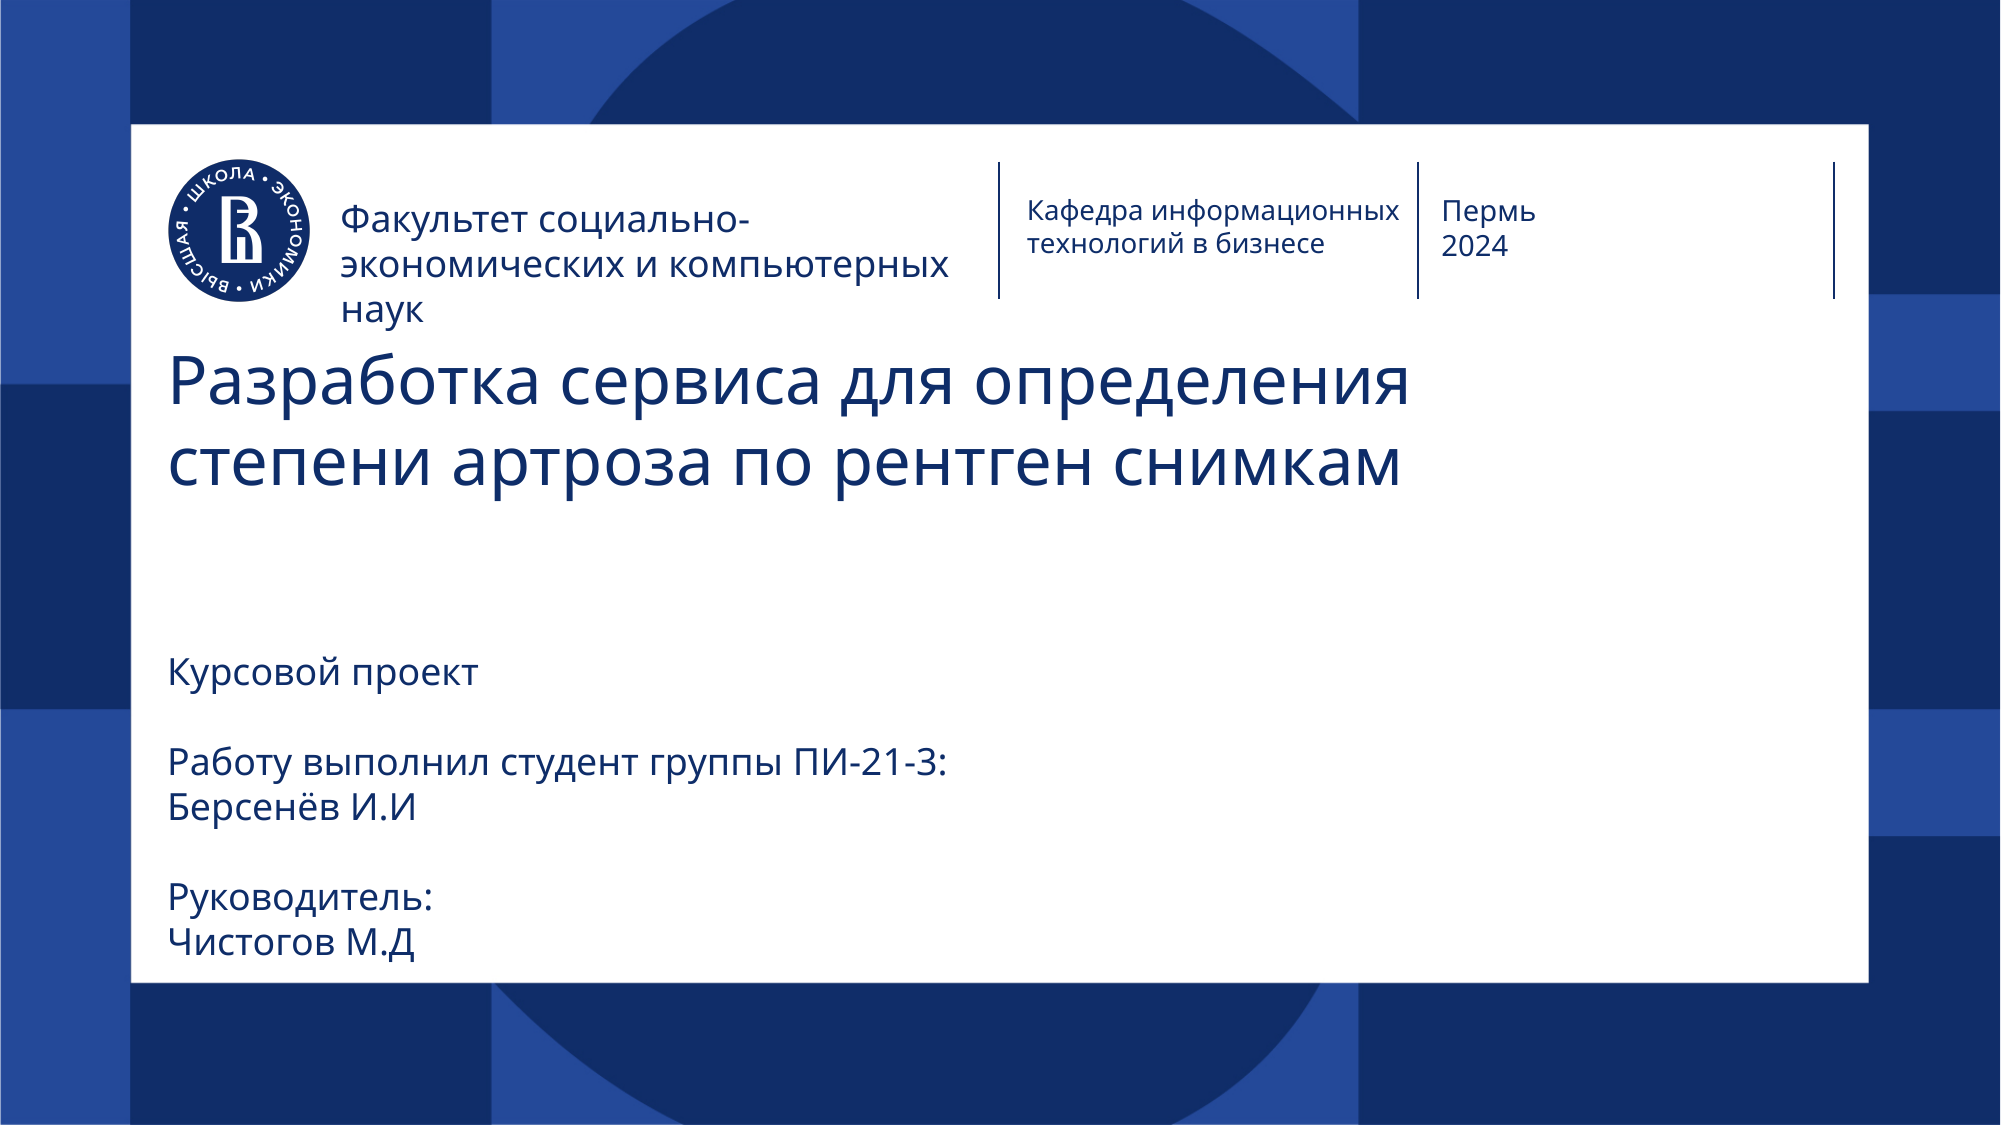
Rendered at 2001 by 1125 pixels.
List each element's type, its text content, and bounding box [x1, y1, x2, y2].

list Курсовой проект Работу выполнил студент группы ПИ-21-3: Берсенёв И.И Руководитель: Чистогов М.Д [167, 648, 1418, 914]
picture [0, 0, 2001, 1125]
list Пермь 2024 [1441, 192, 1806, 269]
list Факультет социально-экономических и компьютерных наук [340, 194, 972, 298]
title Разработка сервиса для определения степени артроза по рентген снимкам [167, 337, 1420, 662]
list Кафедра информационных технологий в бизнесе [1026, 192, 1401, 269]
